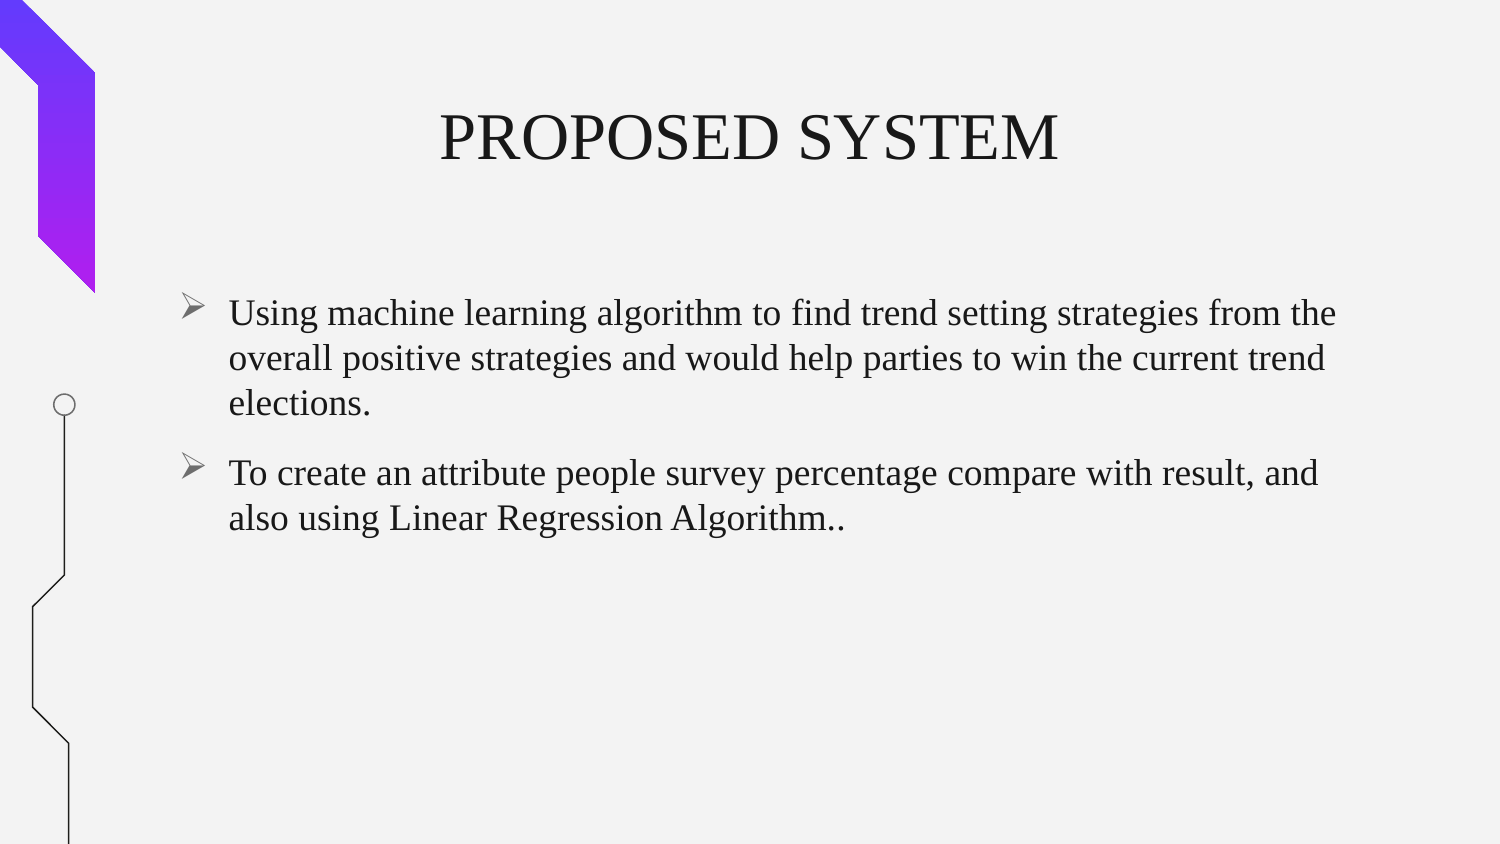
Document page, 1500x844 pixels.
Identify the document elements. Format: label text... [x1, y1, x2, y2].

title PROPOSED SYSTEM [81, 77, 1419, 231]
list Using machine learning algorithm to find trend setting strategies from the overall positive strategies and would help parties to win the current trend elections. To create an attribute people survey percentage compare with result, and also using Linear Regression Algorithm.. [138, 273, 1362, 613]
